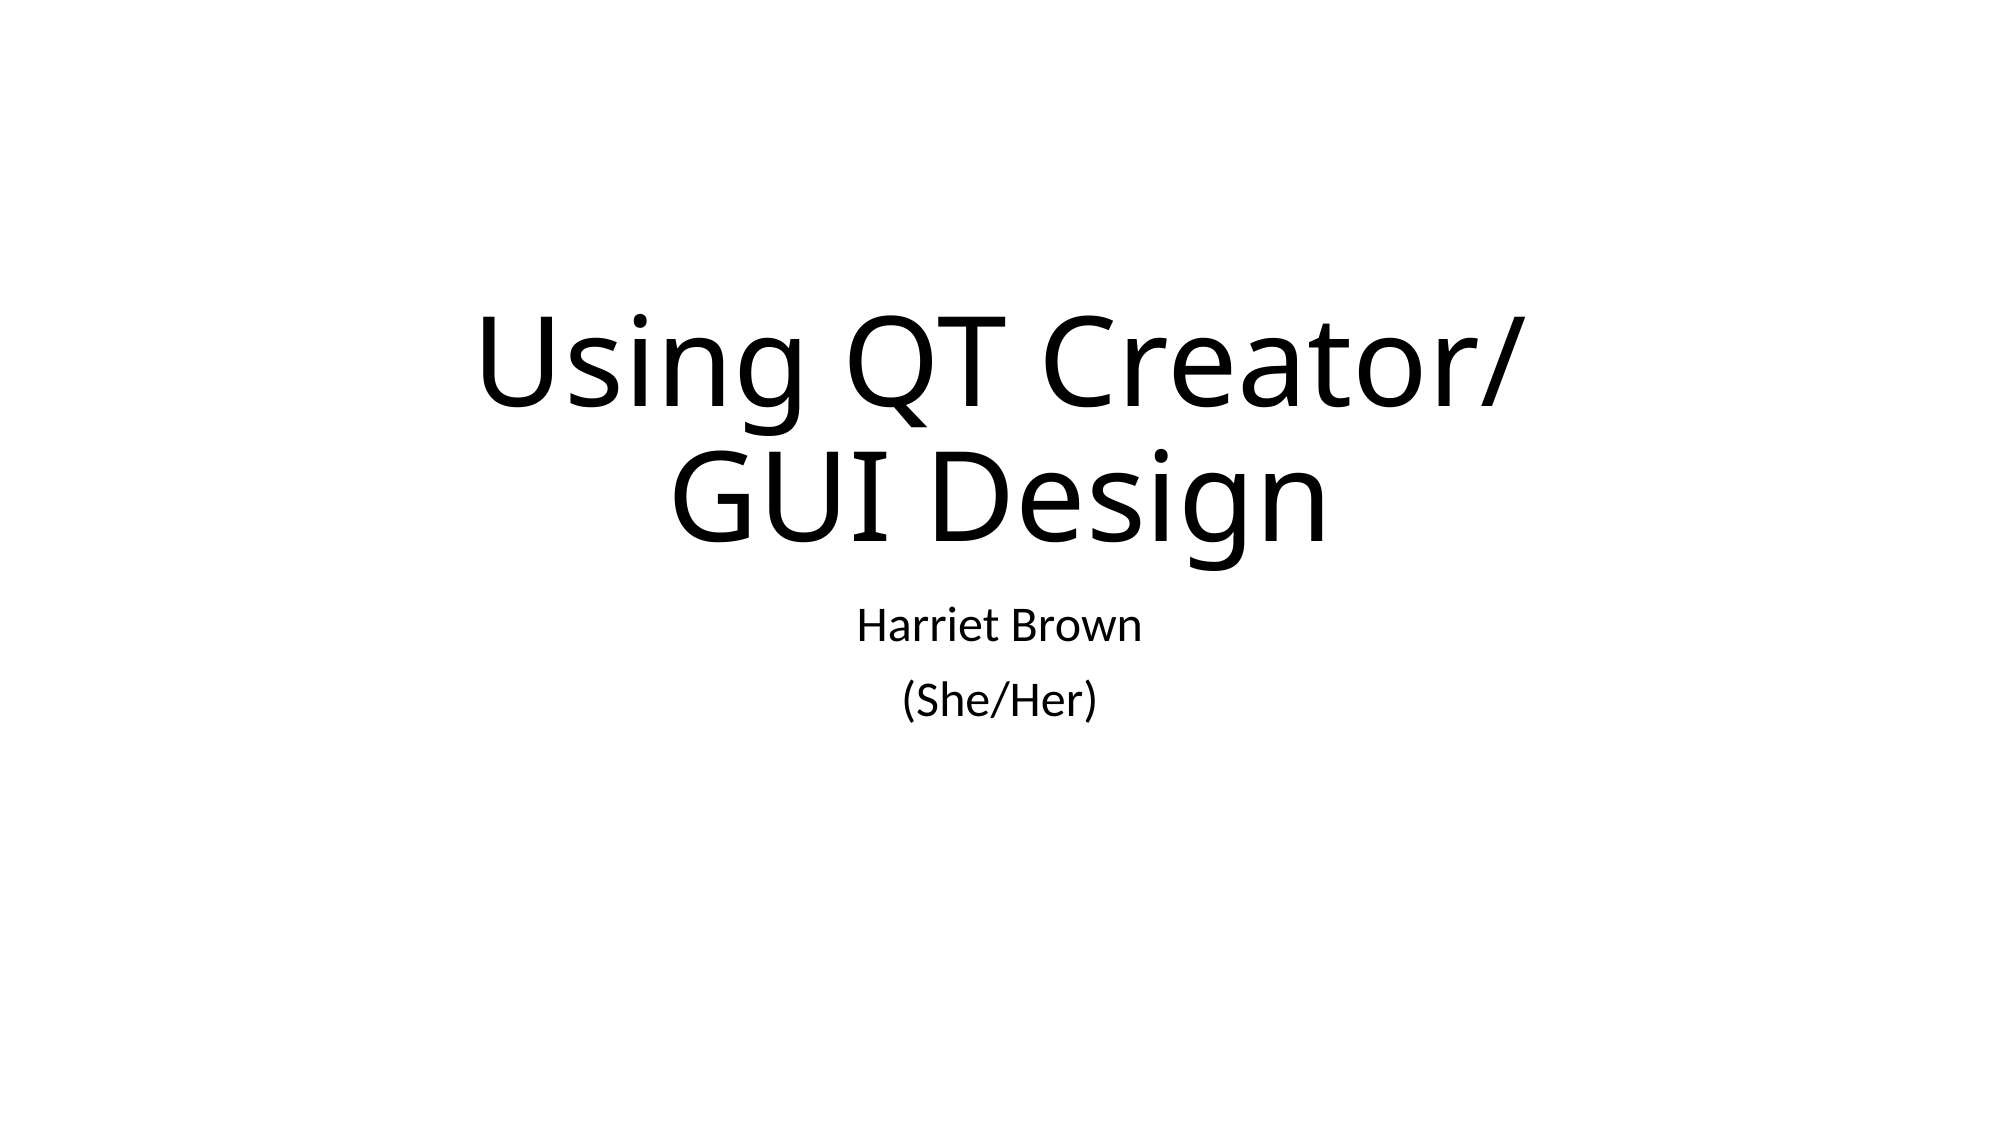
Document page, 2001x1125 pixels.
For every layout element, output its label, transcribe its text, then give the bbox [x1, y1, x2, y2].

title Using QT Creator/ GUI Design [249, 184, 1750, 576]
subtitle Harriet Brown (She/Her) [249, 590, 1750, 863]
